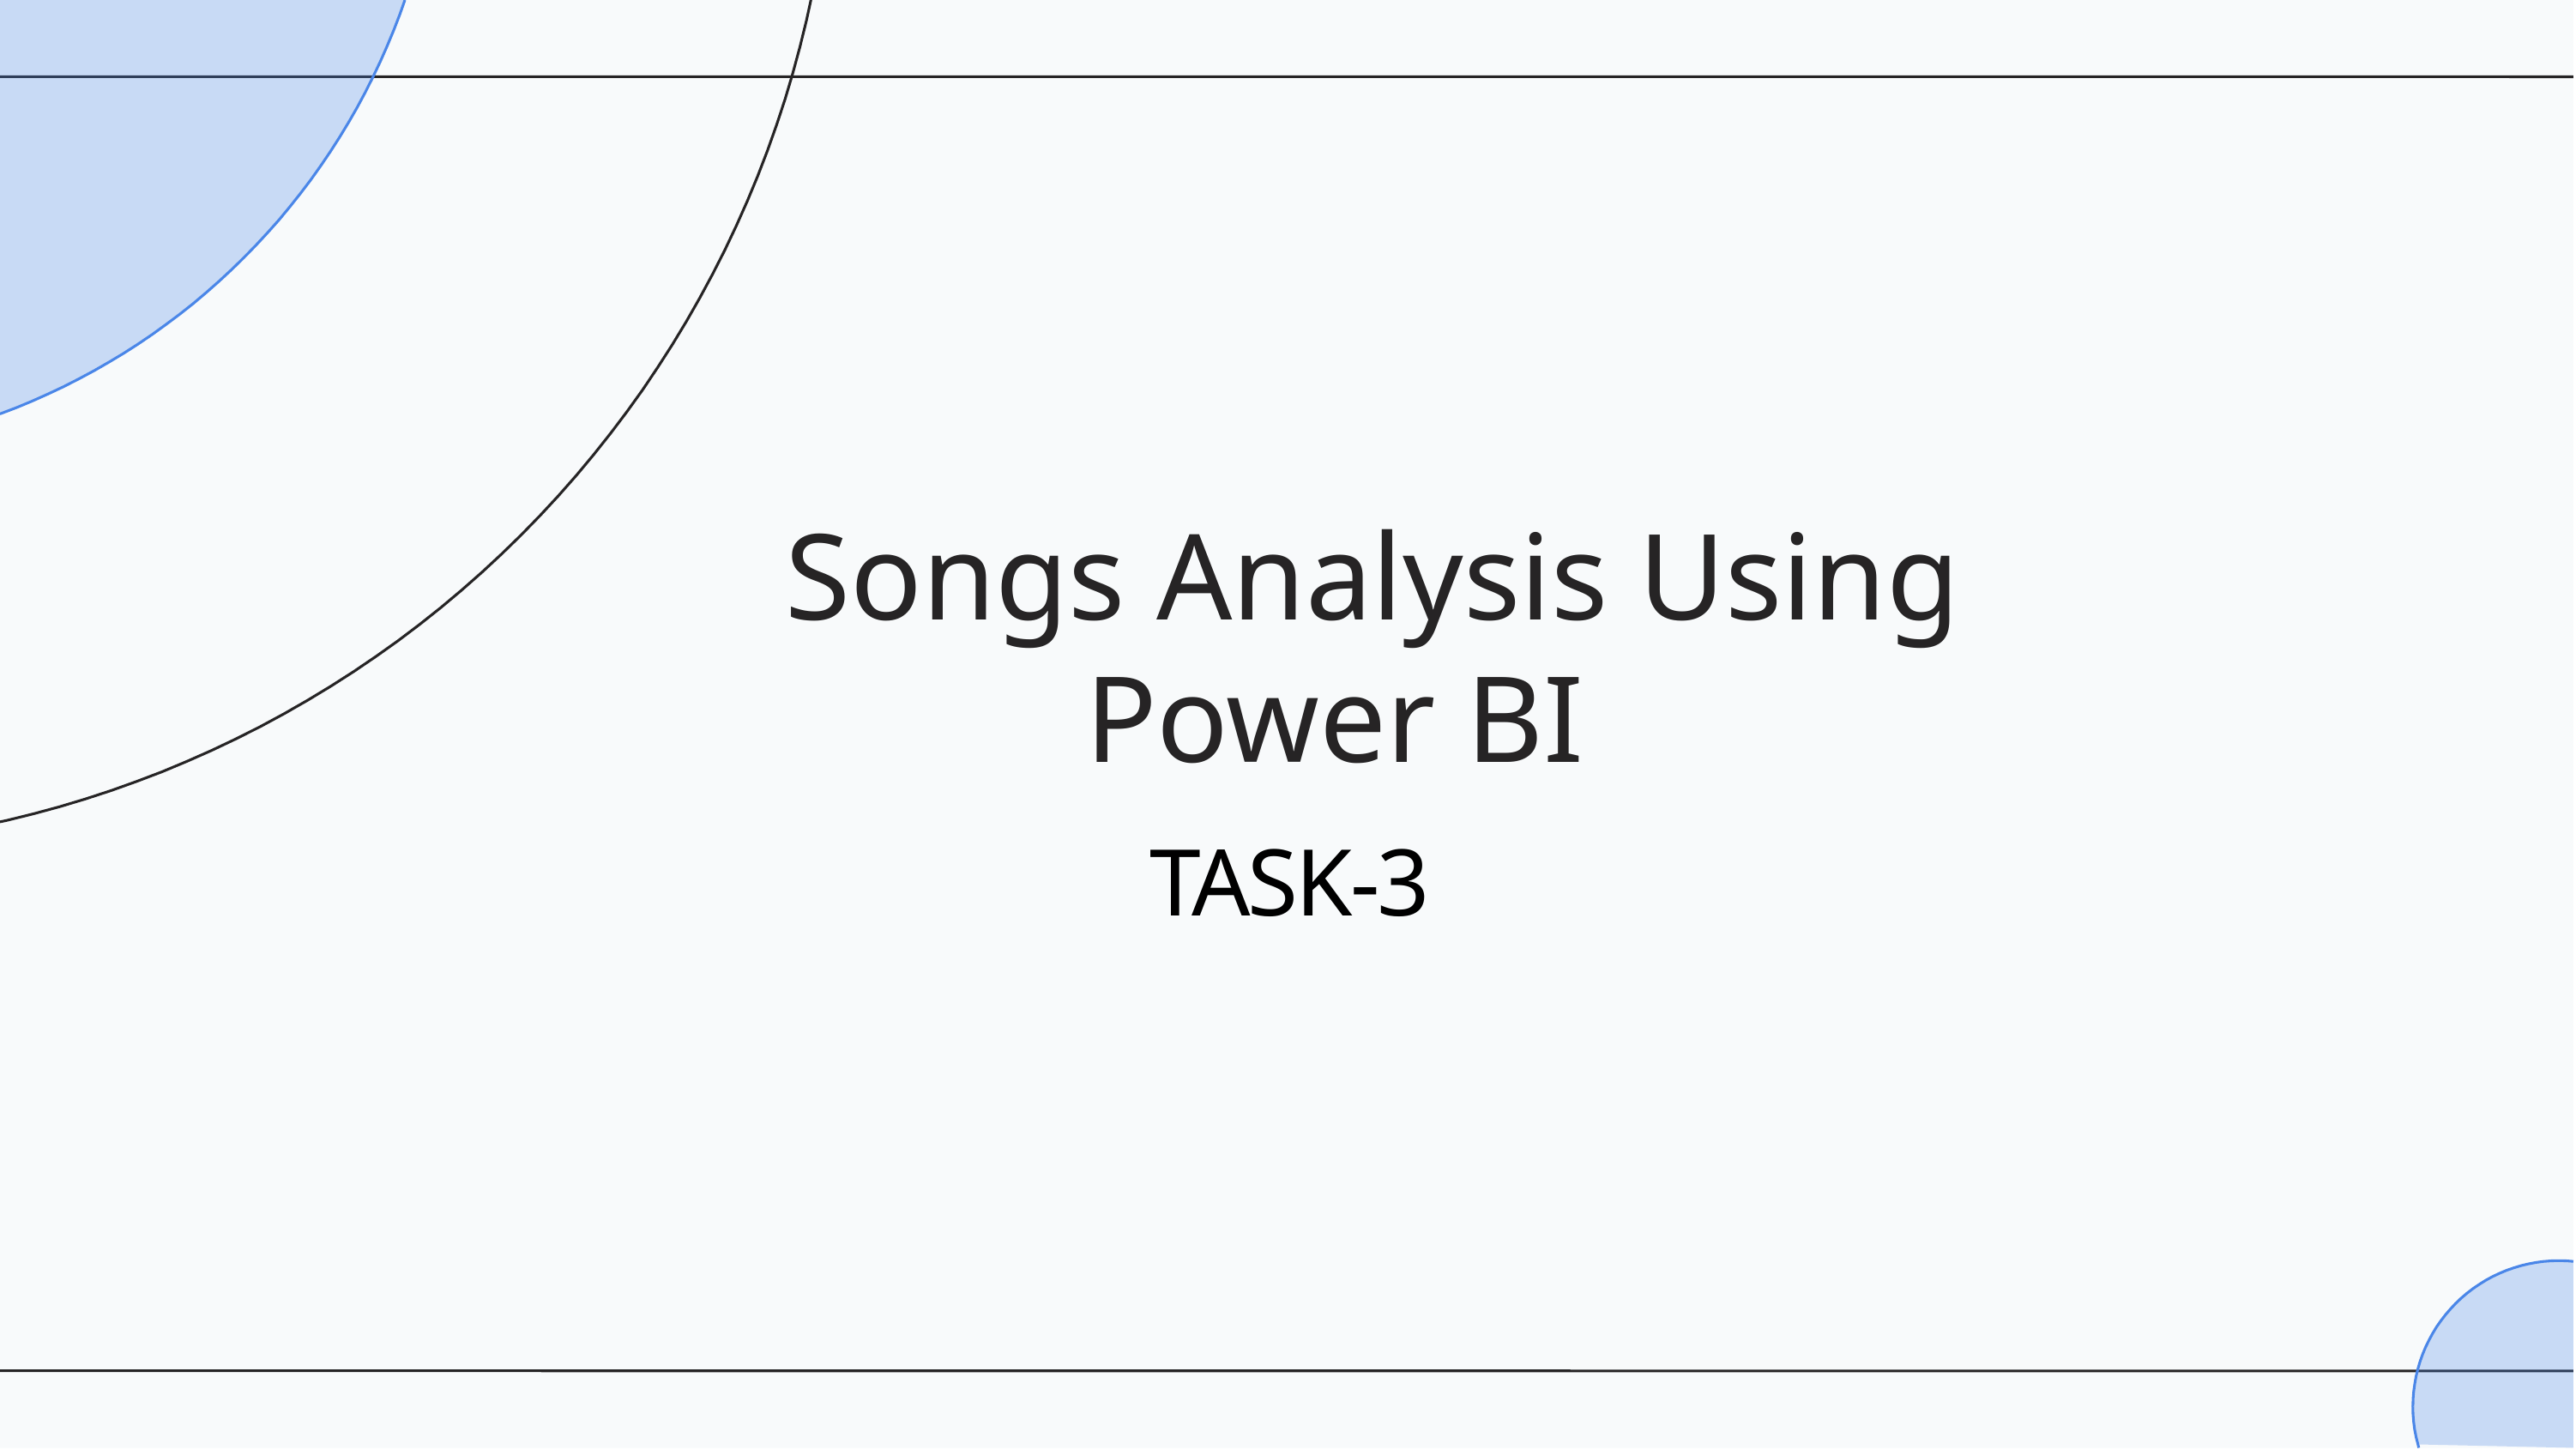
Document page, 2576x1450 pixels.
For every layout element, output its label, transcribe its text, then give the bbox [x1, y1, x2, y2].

text_box TASK-3 [1148, 821, 1602, 935]
title Songs Analysis Using Power BI [816, 499, 2178, 787]
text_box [0, 1259, 2575, 1450]
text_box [0, 0, 813, 824]
